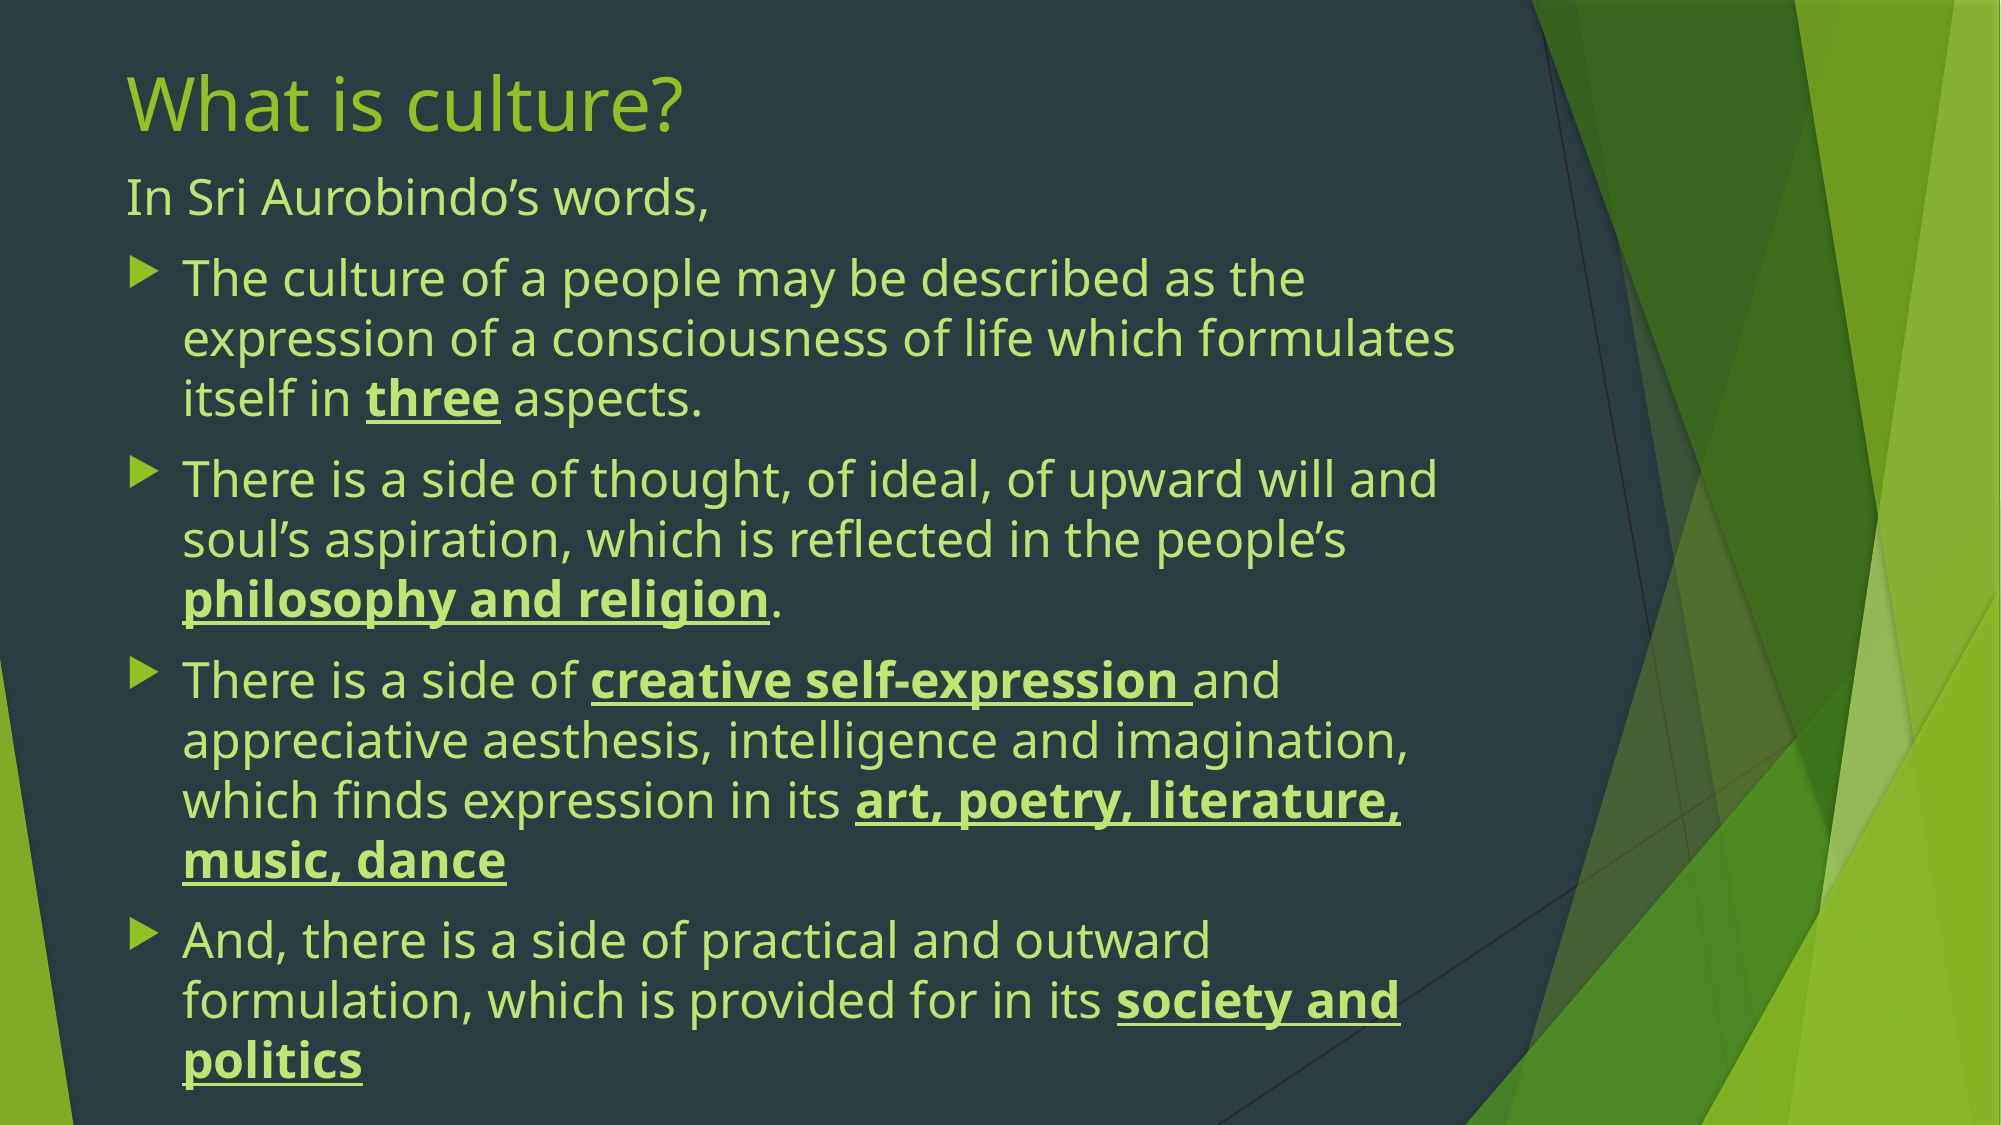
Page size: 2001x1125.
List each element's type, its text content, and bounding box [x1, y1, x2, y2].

list In Sri Aurobindo’s words, The culture of a people may be described as the expression of a consciousness of life which formulates itself in three aspects. There is a side of thought, of ideal, of upward will and soul’s aspiration, which is reflected in the people’s philosophy and religion. There is a side of creative self-expression and appreciative aesthesis, intelligence and imagination, which finds expression in its art, poetry, literature, music, dance And, there is a side of practical and outward formulation, which is provided for in its society and politics [111, 185, 1522, 1069]
title What is culture? [111, 17, 1522, 185]
